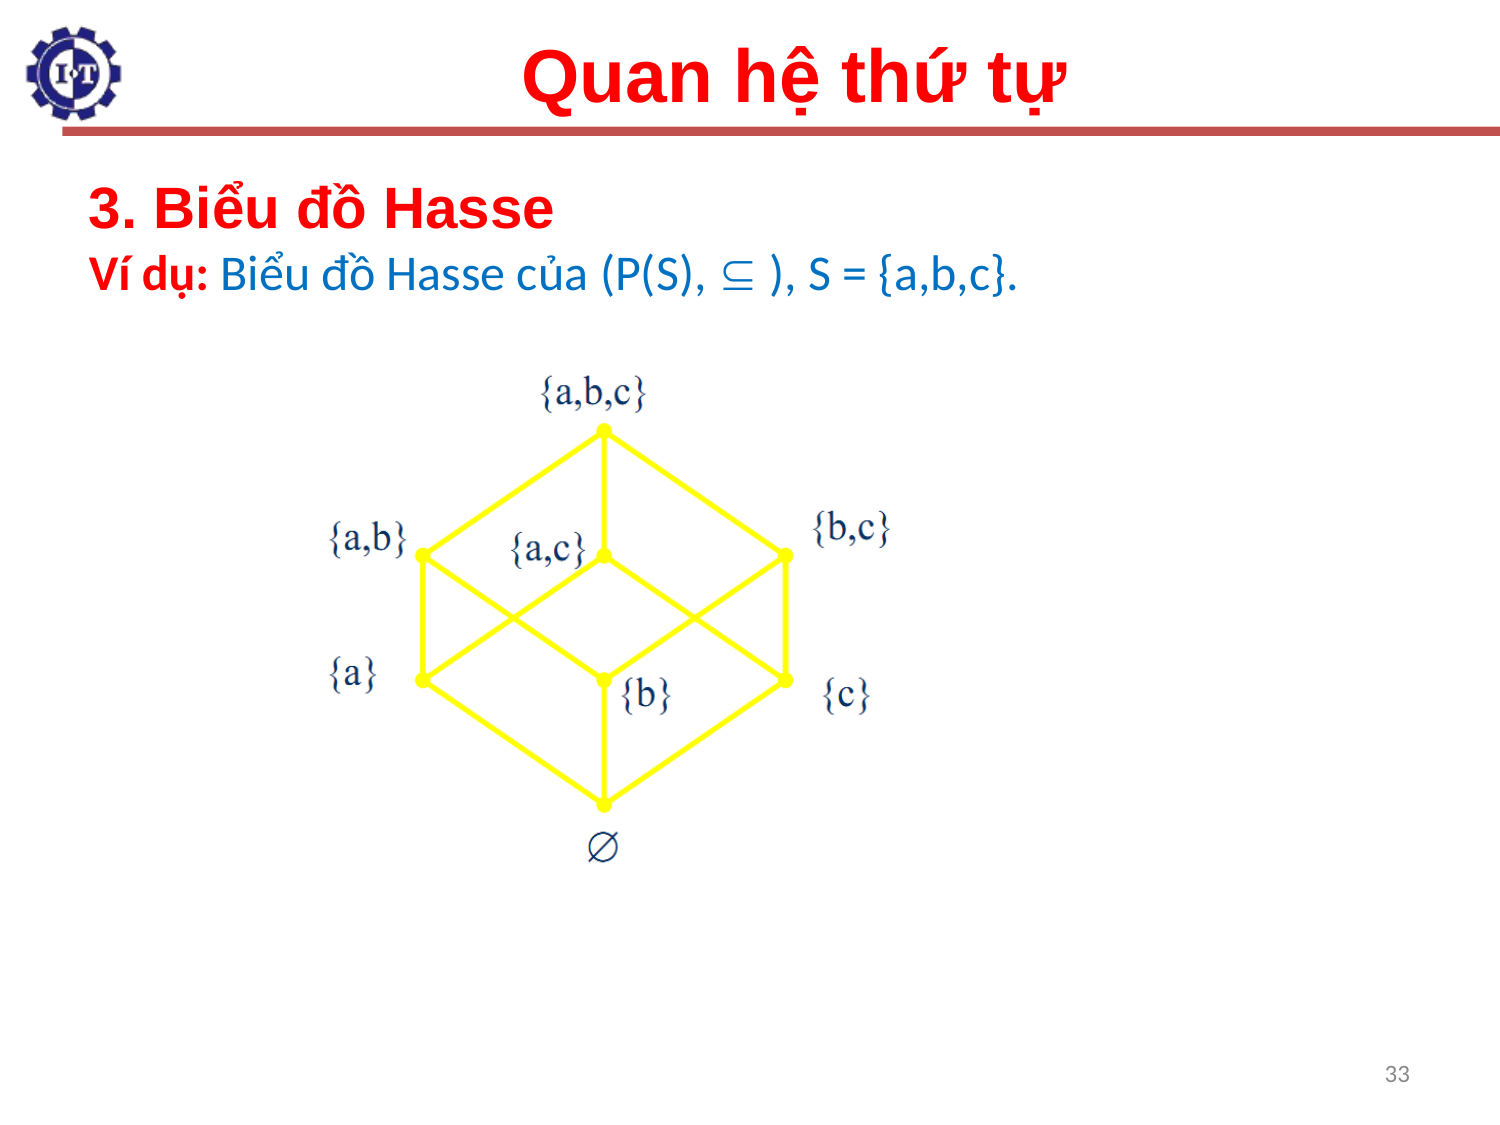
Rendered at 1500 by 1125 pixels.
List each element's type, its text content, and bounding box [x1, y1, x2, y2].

text_box 3. Biểu đồ Hasse Ví dụ: Biểu đồ Hasse của (P(S),  ), S = {a,b,c}. [74, 162, 1425, 308]
picture [299, 362, 925, 876]
slide_number 33 [1074, 1042, 1425, 1103]
text_box Quan hệ thứ tự [313, 20, 1275, 125]
picture [23, 23, 126, 126]
